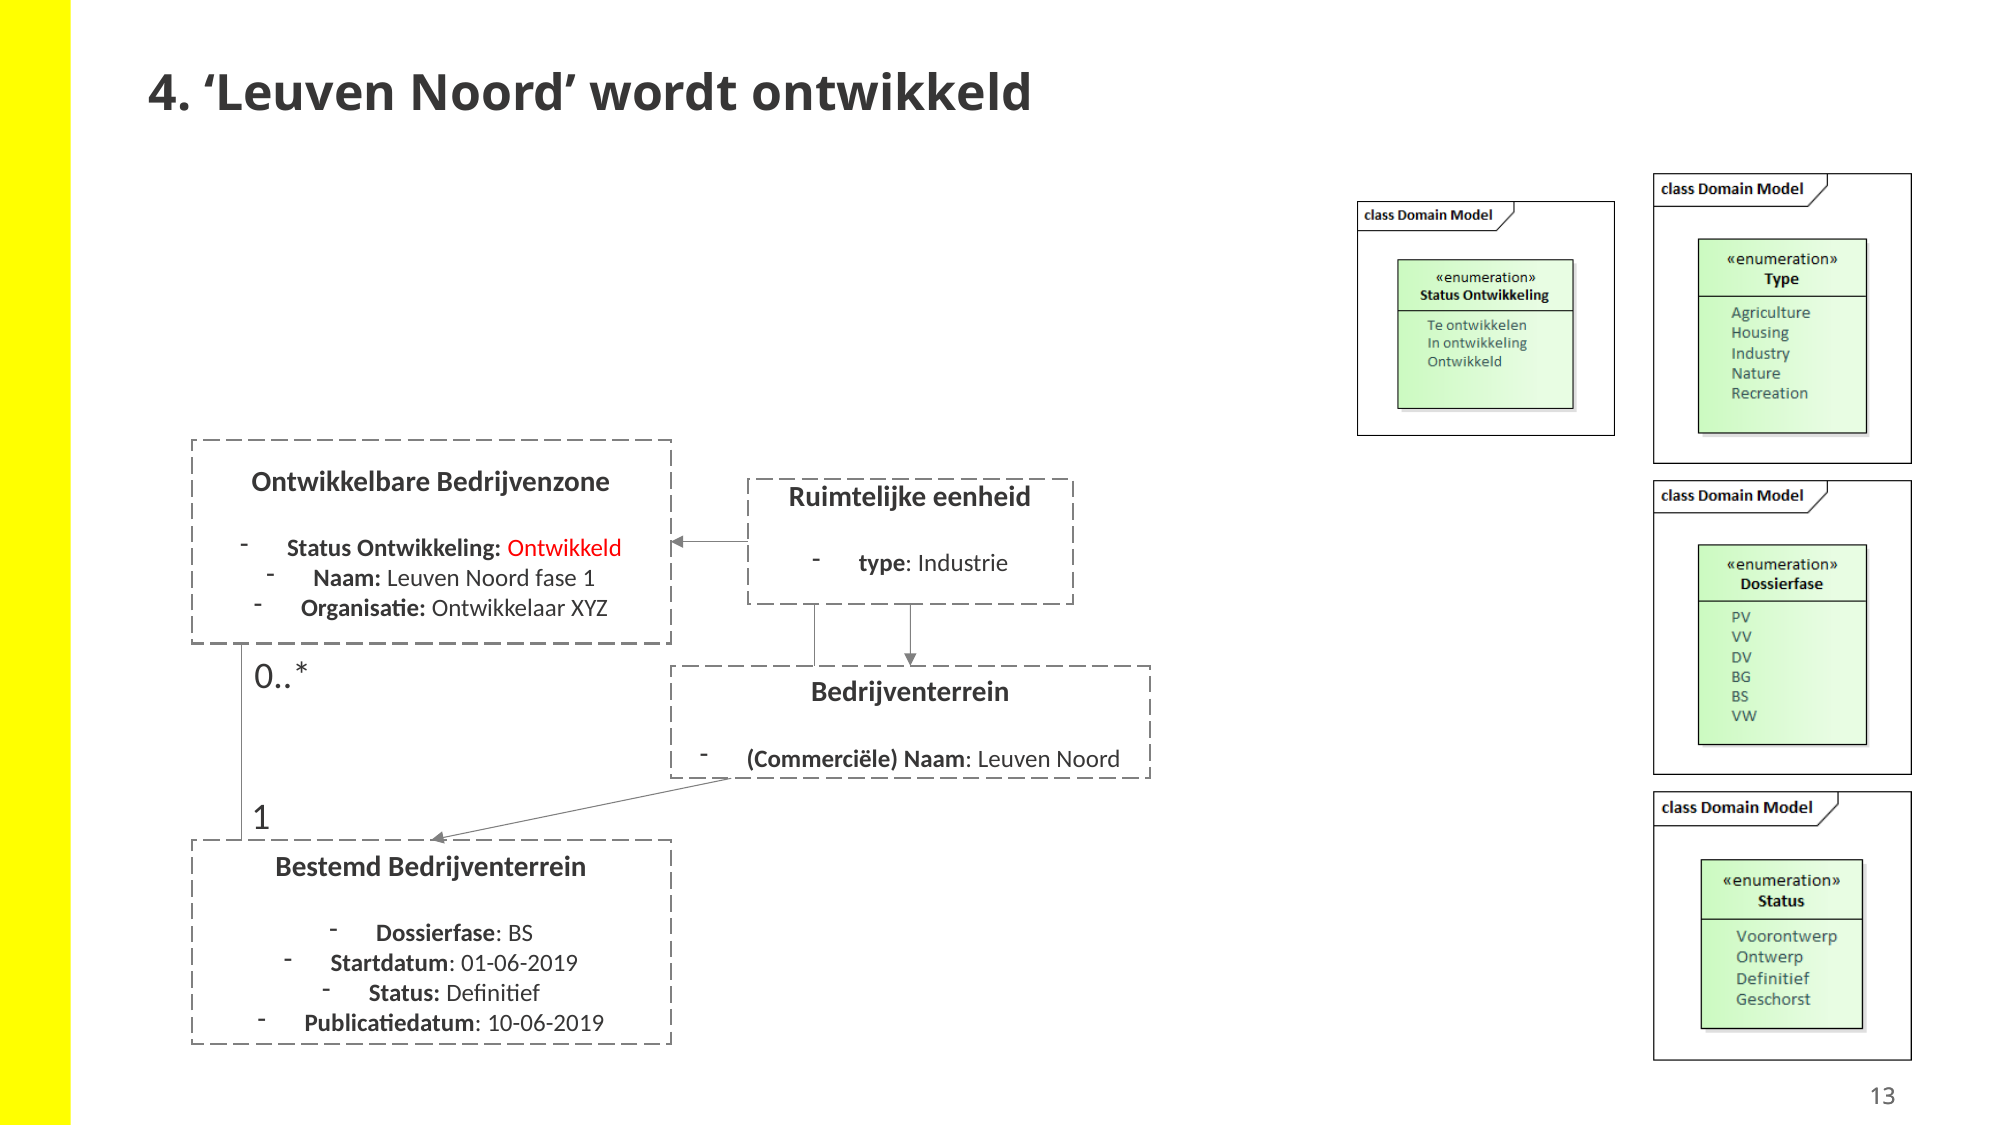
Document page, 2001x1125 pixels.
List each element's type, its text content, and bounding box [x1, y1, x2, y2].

title 4. ‘Leuven Noord’ wordt ontwikkeld [133, 59, 2000, 278]
picture [1652, 479, 1912, 775]
text_box 13 [1754, 1074, 1904, 1121]
text_box Ontwikkelbare Bedrijvenzone Status Ontwikkeling: Ontwikkeld Naam: Leuven Noord fase 1 Organisatie: Ontwikkelaar XYZ [191, 439, 672, 645]
text_box 0..* [242, 643, 328, 704]
picture [1652, 790, 1912, 1063]
text_box 1 [236, 784, 272, 844]
picture [1652, 172, 1912, 464]
picture [1356, 200, 1615, 436]
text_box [431, 778, 732, 840]
text_box Ruimtelijke eenheid type: Industrie [747, 478, 1074, 605]
text_box Bedrijventerrein (Commerciële) Naam: Leuven Noord [670, 665, 1151, 779]
text_box Bestemd Bedrijventerrein Dossierfase: BS Startdatum: 01-06-2019 Status: Definitief Publicatiedatum: 10-06-2019 [191, 839, 672, 1045]
